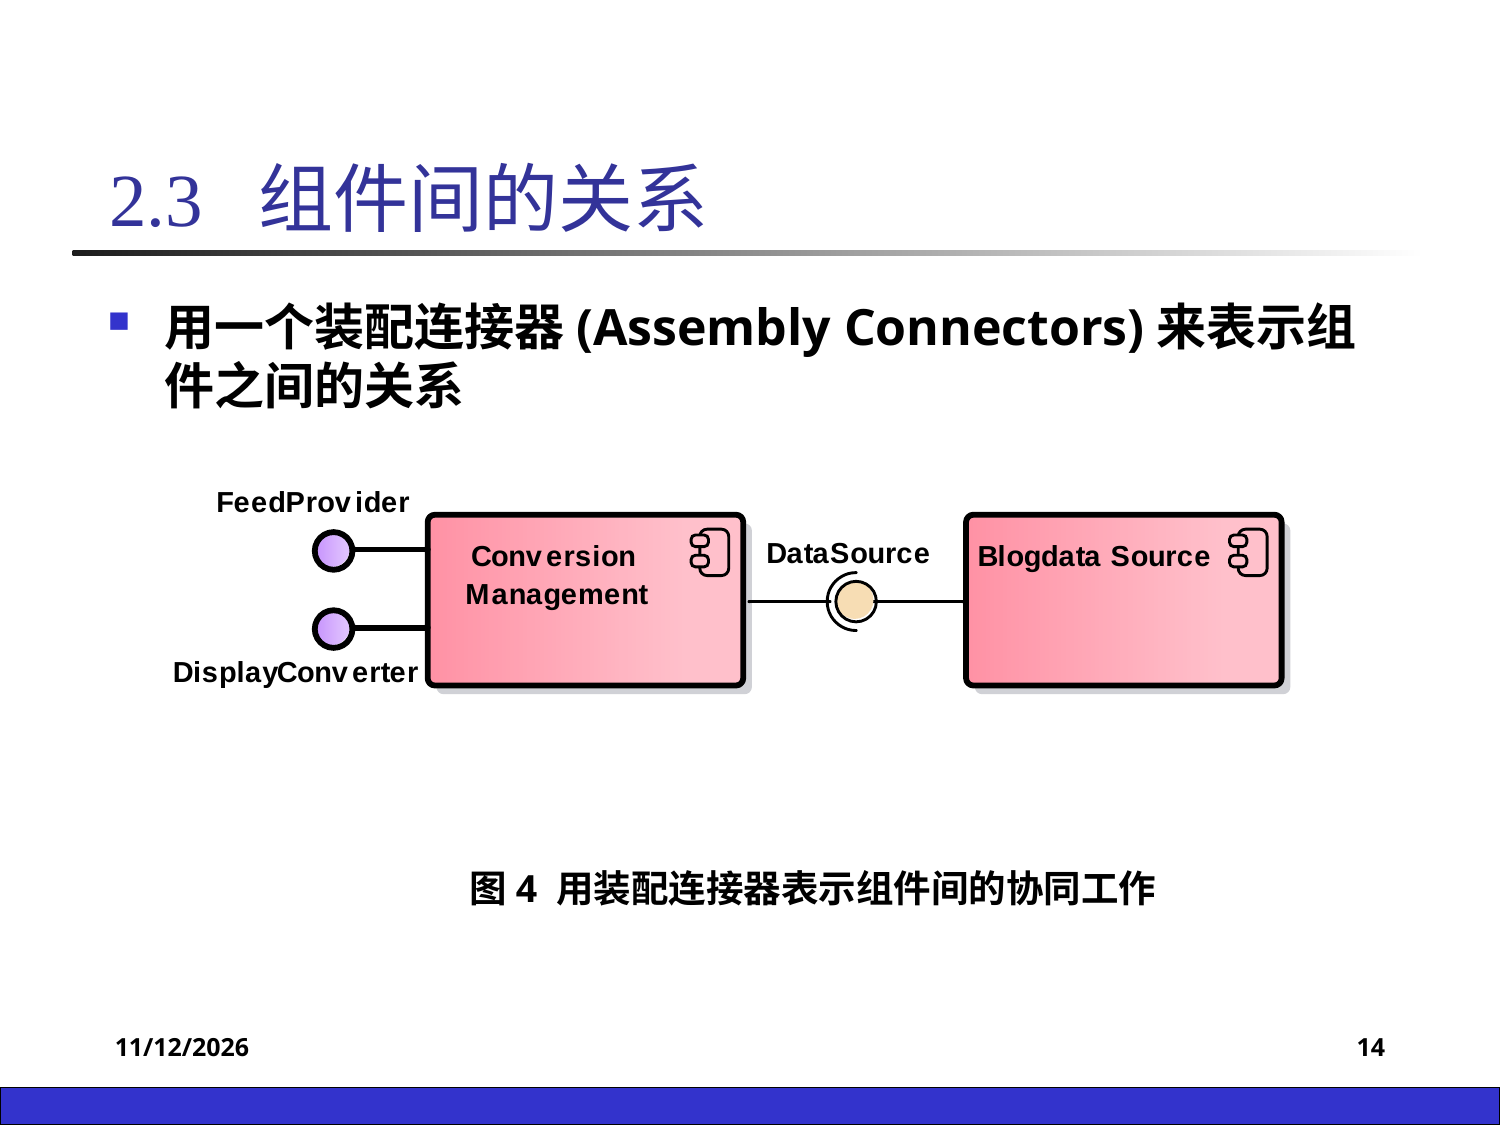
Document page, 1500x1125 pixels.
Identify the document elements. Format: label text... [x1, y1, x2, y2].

text_box 14 [1074, 1024, 1400, 1103]
text_box 图4 用装配连接器表示组件间的协同工作 [454, 857, 1247, 918]
title 2.3 组件间的关系 [94, 50, 1407, 250]
list 用一个装配连接器(Assembly Connectors)来表示组件之间的关系 [92, 287, 1406, 988]
text_box 2022/12/28 [99, 1024, 425, 1103]
picture [135, 467, 1317, 729]
